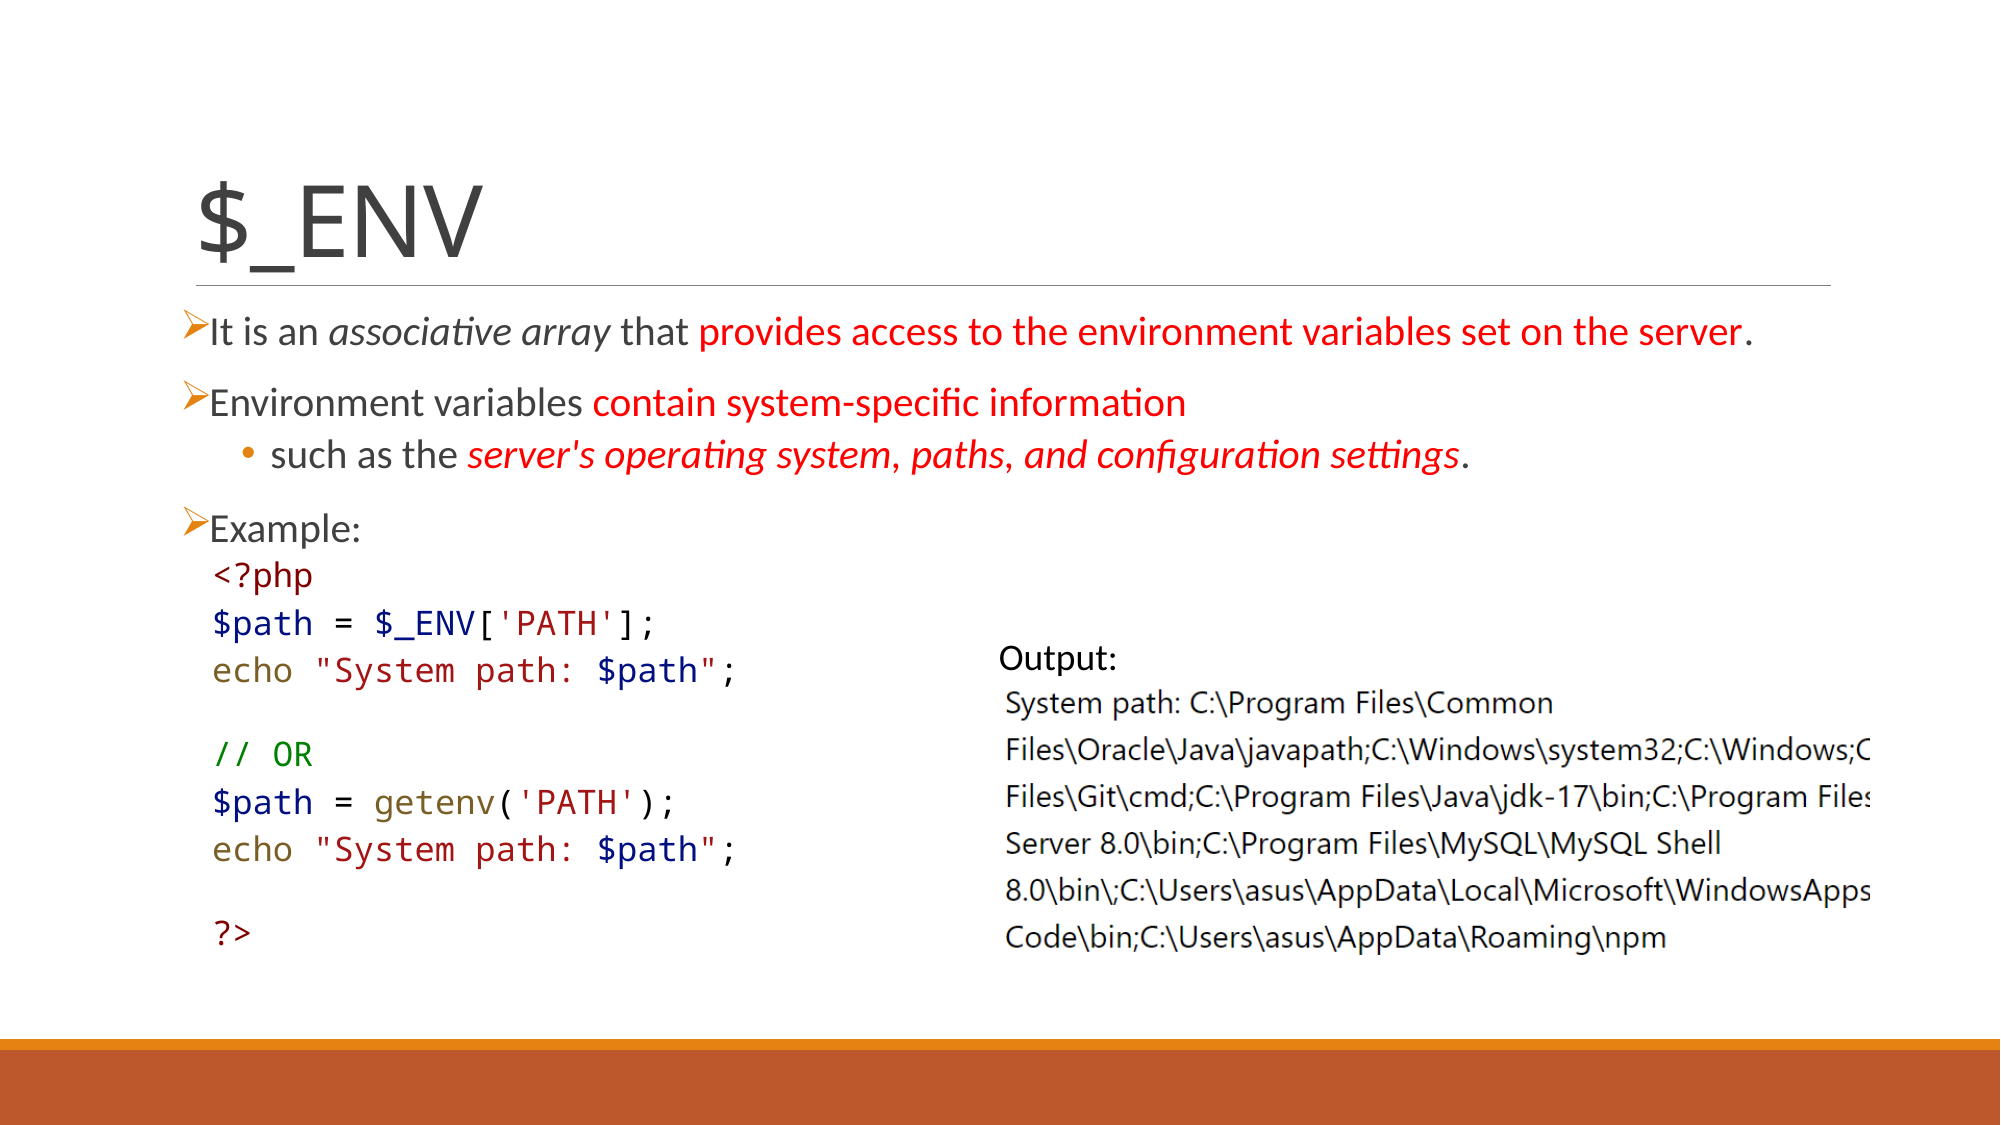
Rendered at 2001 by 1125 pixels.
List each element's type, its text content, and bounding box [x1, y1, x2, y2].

picture [1004, 679, 1871, 965]
text_box Output: [984, 625, 1133, 686]
list It is an associative array that provides access to the environment variables set on the server. Environment variables contain system-specific information such as the server's operating system, paths, and configuration settings. Example: <?php $path = $_ENV['PATH']; echo "System path: $path"; // OR $path = getenv('PATH'); echo "System path: $path"; ?> [180, 302, 1830, 963]
title $_ENV [180, 47, 1830, 285]
